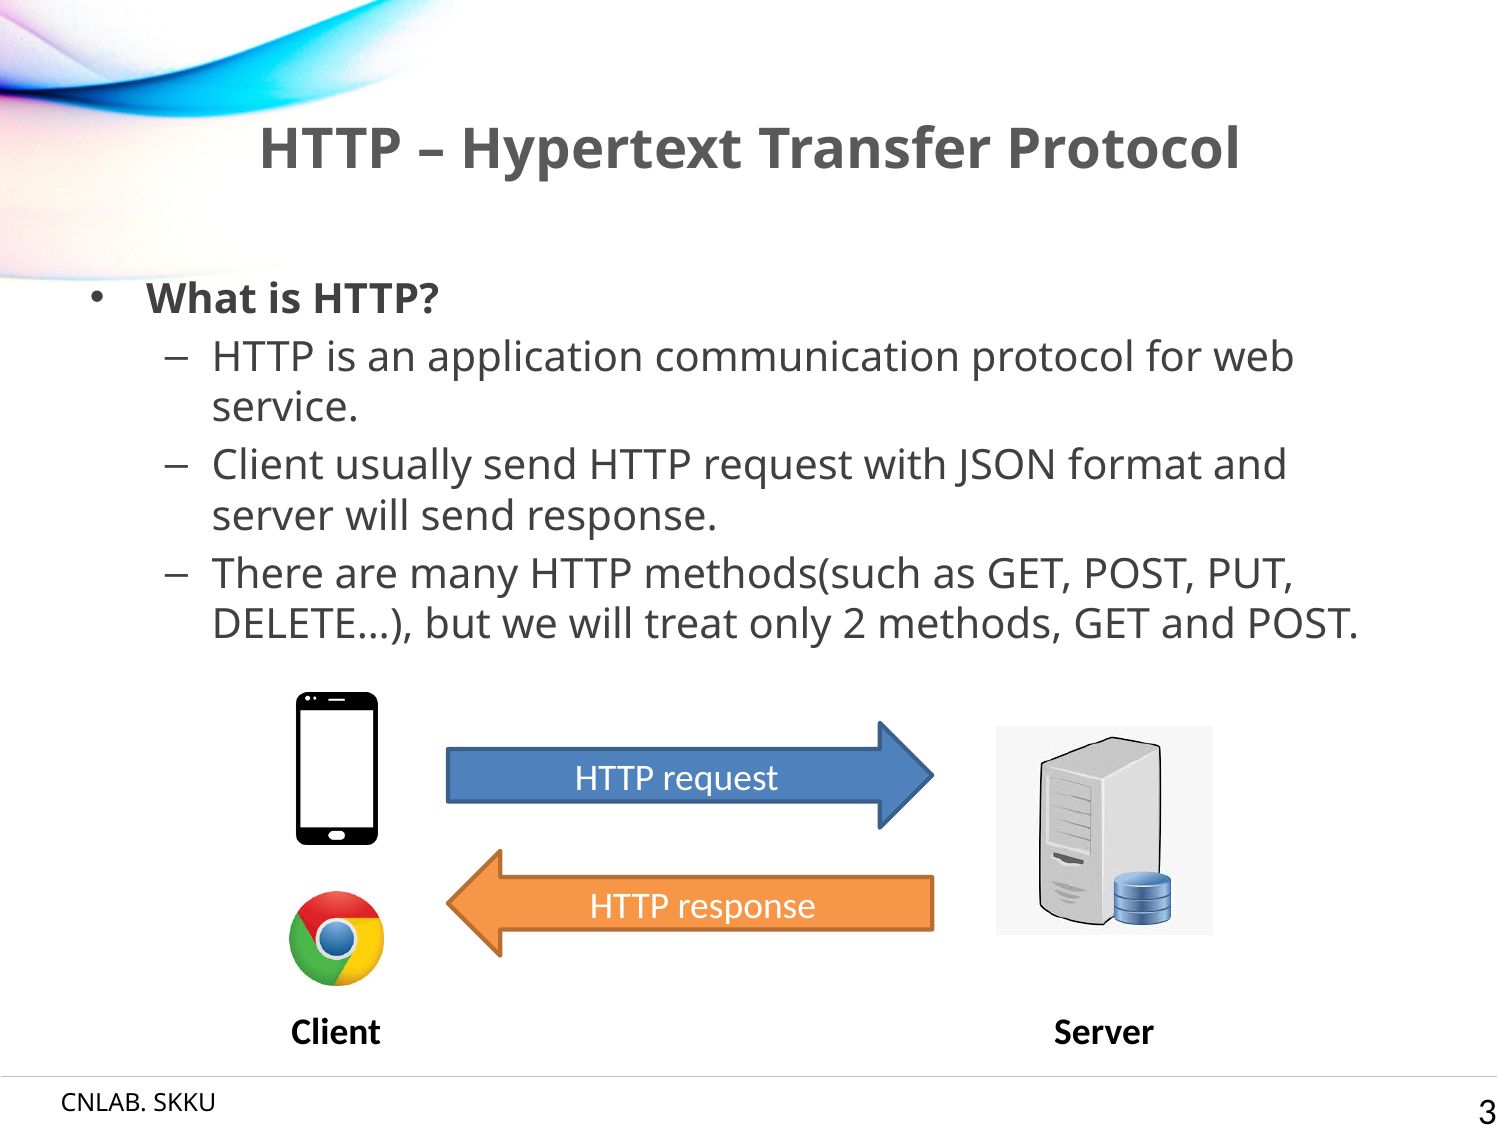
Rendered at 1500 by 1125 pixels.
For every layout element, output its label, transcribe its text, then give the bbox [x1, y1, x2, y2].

slide_number 3 [1463, 1079, 1495, 1124]
text_box HTTP response [445, 848, 935, 958]
picture [996, 725, 1213, 935]
text_box Server [962, 999, 1247, 1060]
title HTTP – Hypertext Transfer Protocol [75, 104, 1425, 188]
picture [0, 0, 455, 388]
text_box HTTP request [445, 720, 935, 830]
text_box Client [194, 999, 479, 1060]
picture [260, 692, 413, 845]
list What is HTTP? HTTP is an application communication protocol for web service. Client usually send HTTP request with JSON format and server will send response. There are many HTTP methods(such as GET, POST, PUT, DELETE…), but we will treat only 2 methods, GET and POST. [75, 263, 1425, 926]
picture [288, 891, 384, 987]
